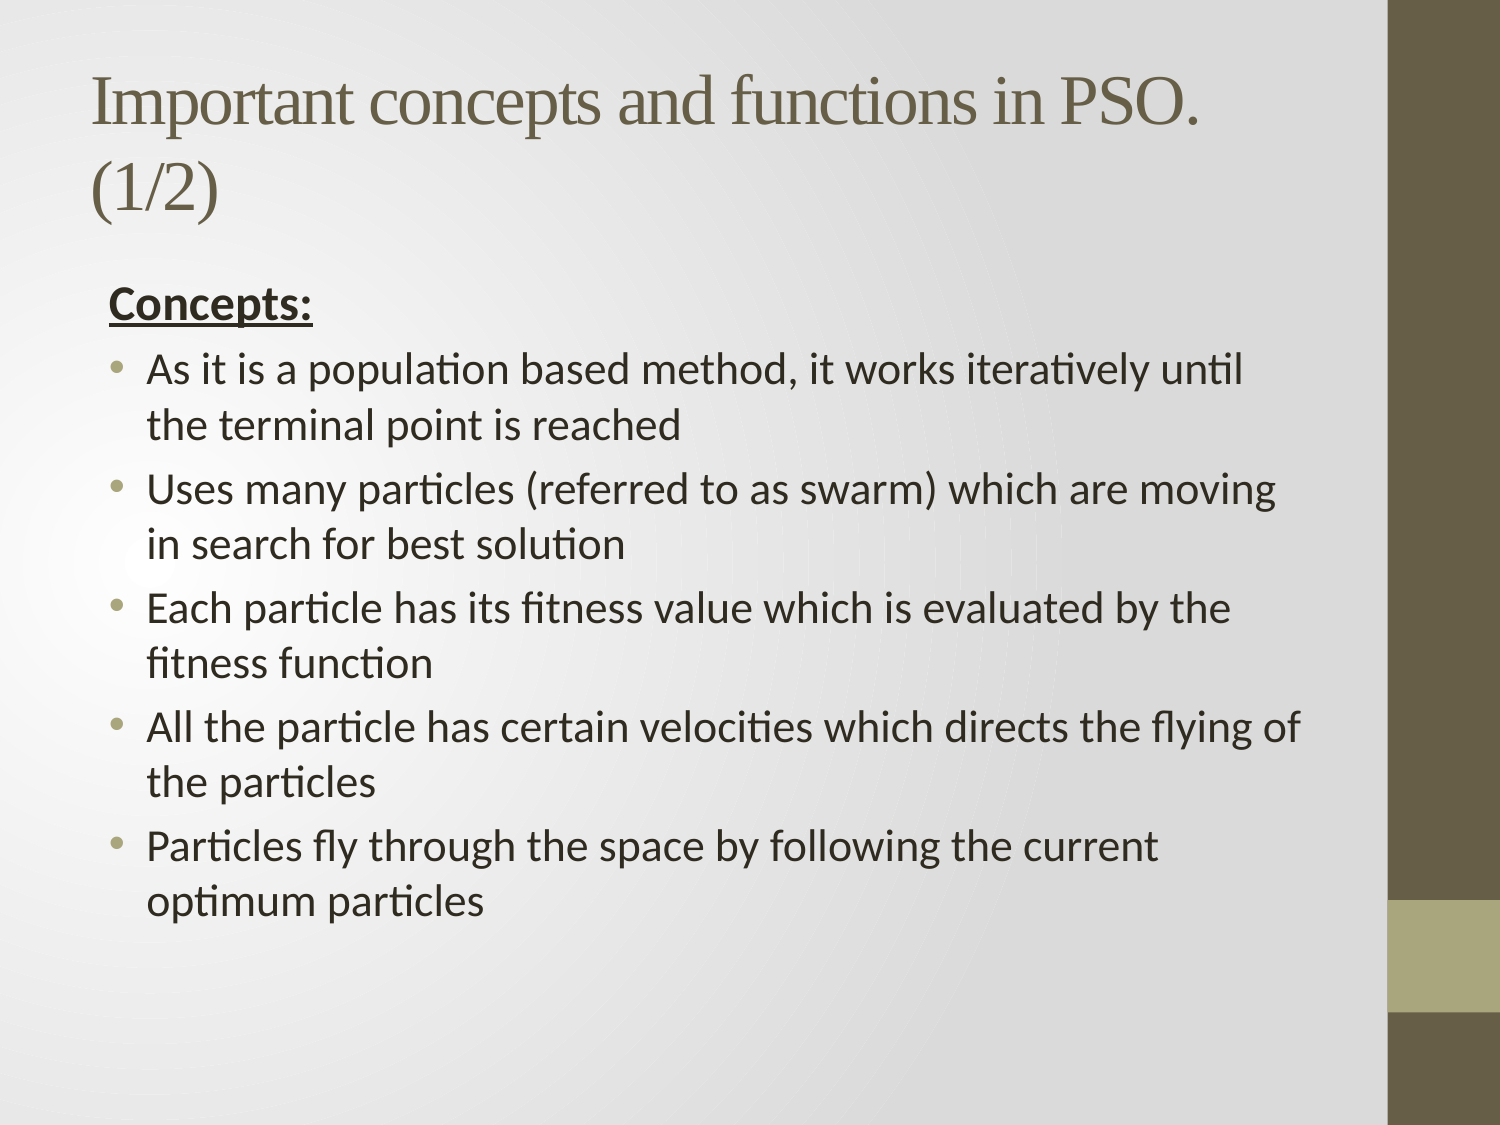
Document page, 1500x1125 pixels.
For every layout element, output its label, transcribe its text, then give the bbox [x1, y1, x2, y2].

list Concepts: As it is a population based method, it works iteratively until the terminal point is reached Uses many particles (referred to as swarm) which are moving in search for best solution Each particle has its fitness value which is evaluated by the fitness function All the particle has certain velocities which directs the flying of the particles Particles fly through the space by following the current optimum particles [75, 262, 1325, 1050]
title Important concepts and functions in PSO. (1/2) [75, 45, 1325, 233]
